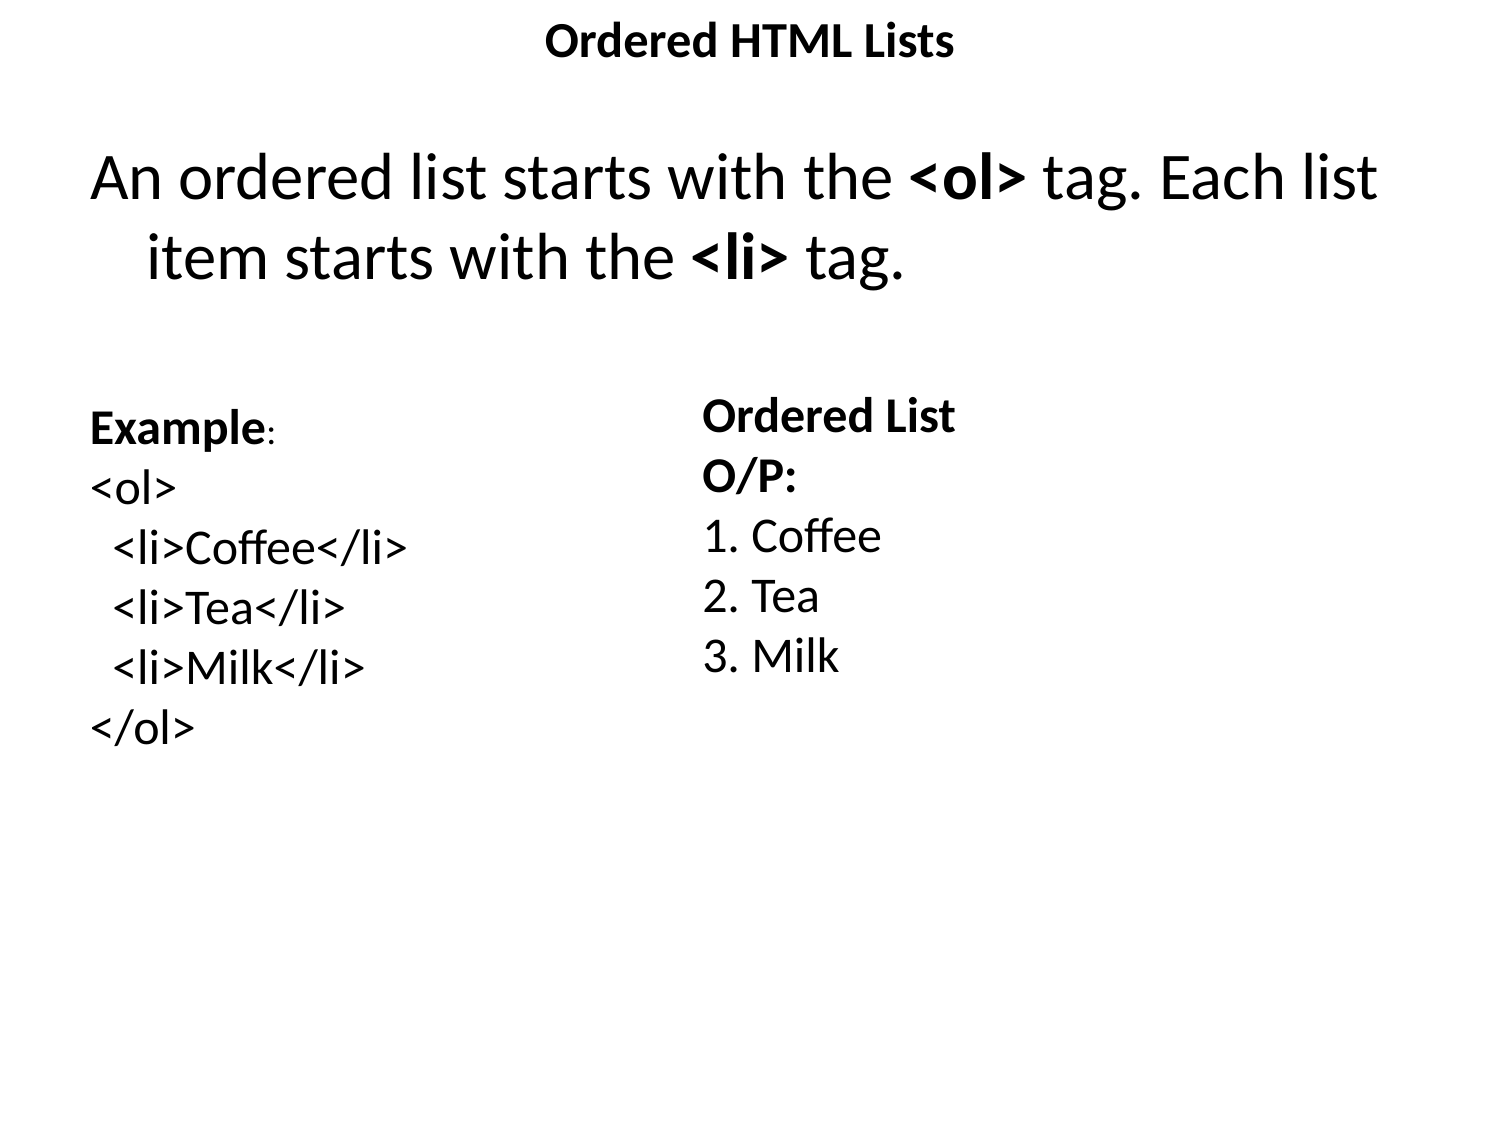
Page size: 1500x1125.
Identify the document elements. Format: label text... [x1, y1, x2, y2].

list An ordered list starts with the <ol> tag. Each list item starts with the <li> tag. [75, 125, 1425, 350]
title Ordered HTML Lists [75, 0, 1425, 125]
text_box Example: <ol> <li>Coffee</li> <li>Tea</li> <li>Milk</li> </ol> [75, 387, 563, 763]
text_box Ordered List O/P: 1. Coffee 2. Tea 3. Milk [687, 374, 1388, 735]
